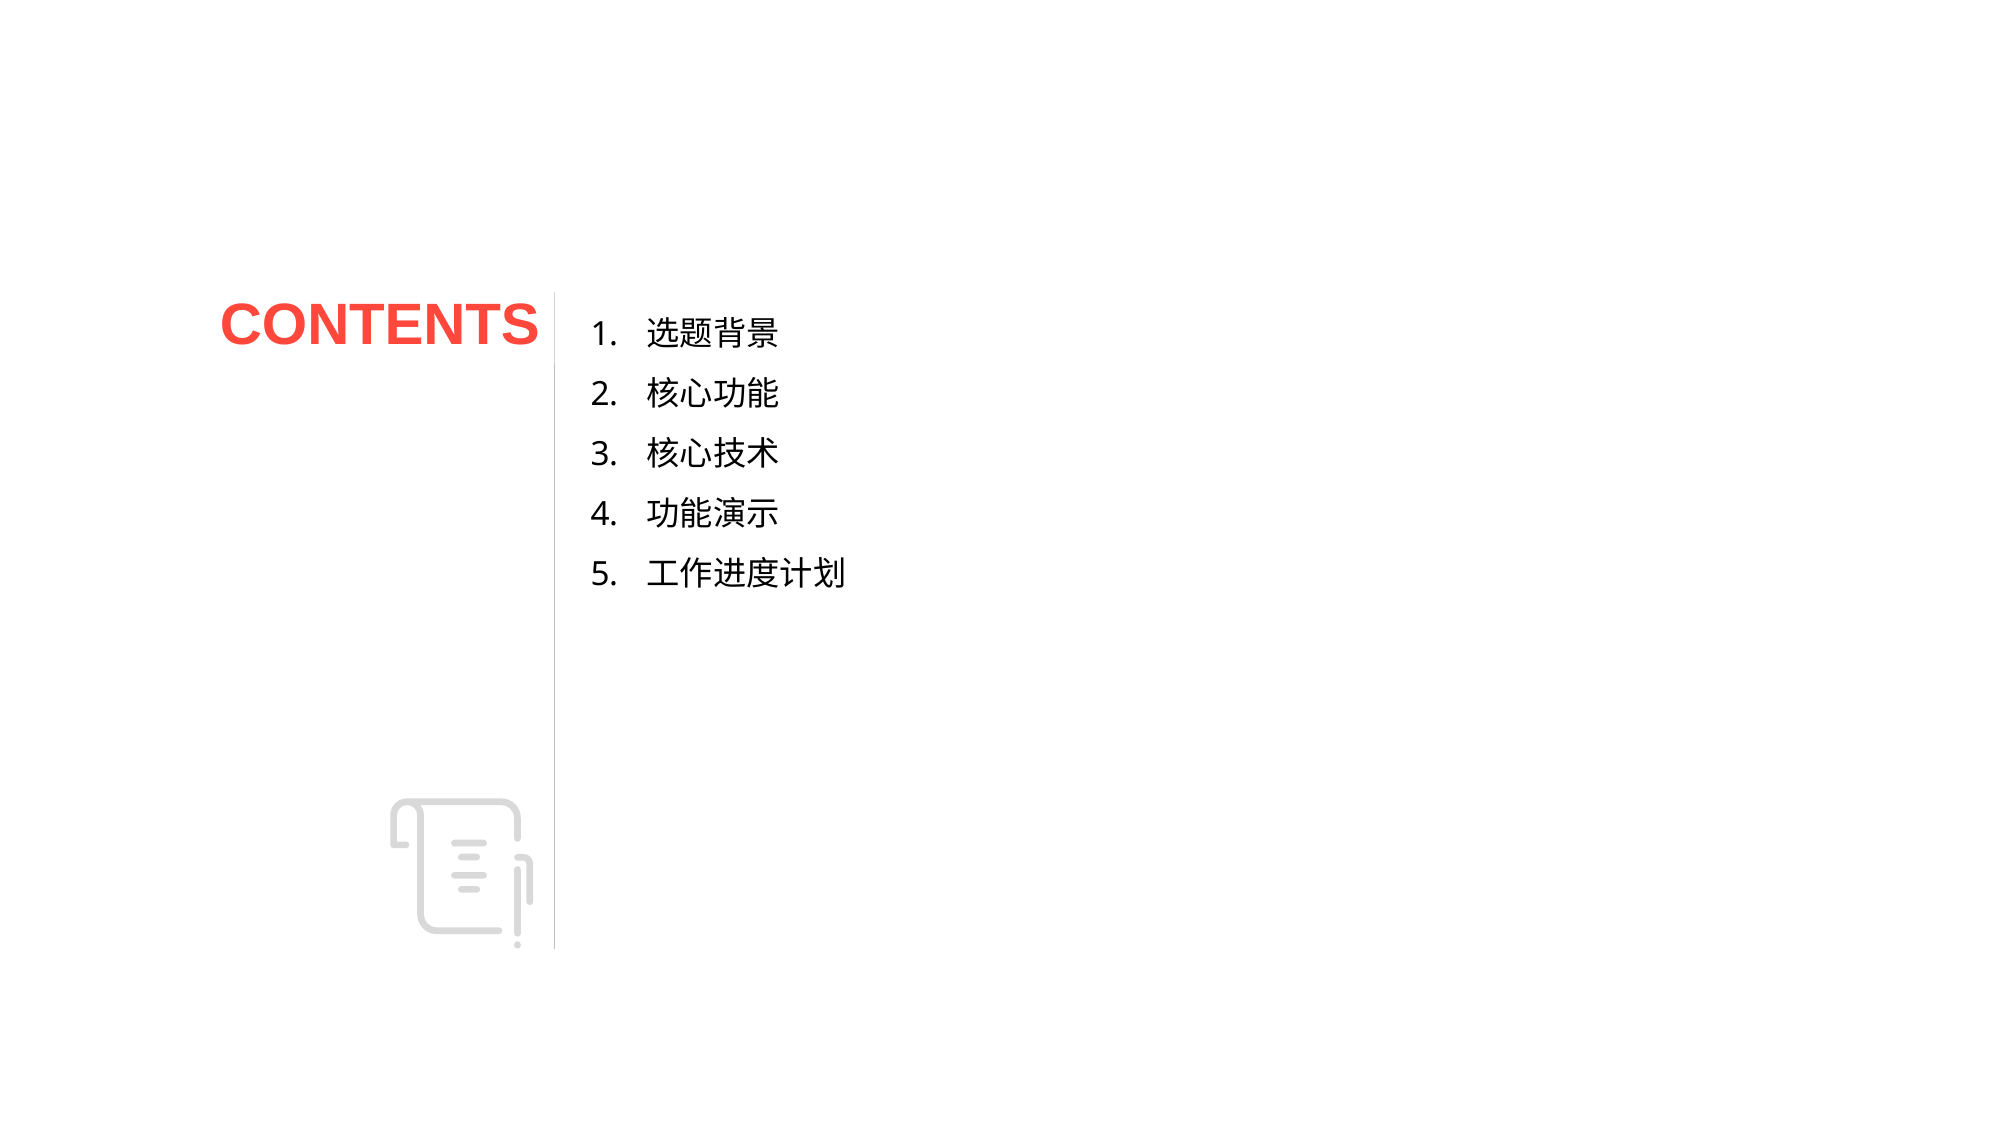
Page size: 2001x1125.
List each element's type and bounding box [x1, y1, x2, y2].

text_box [124, 278, 1890, 949]
